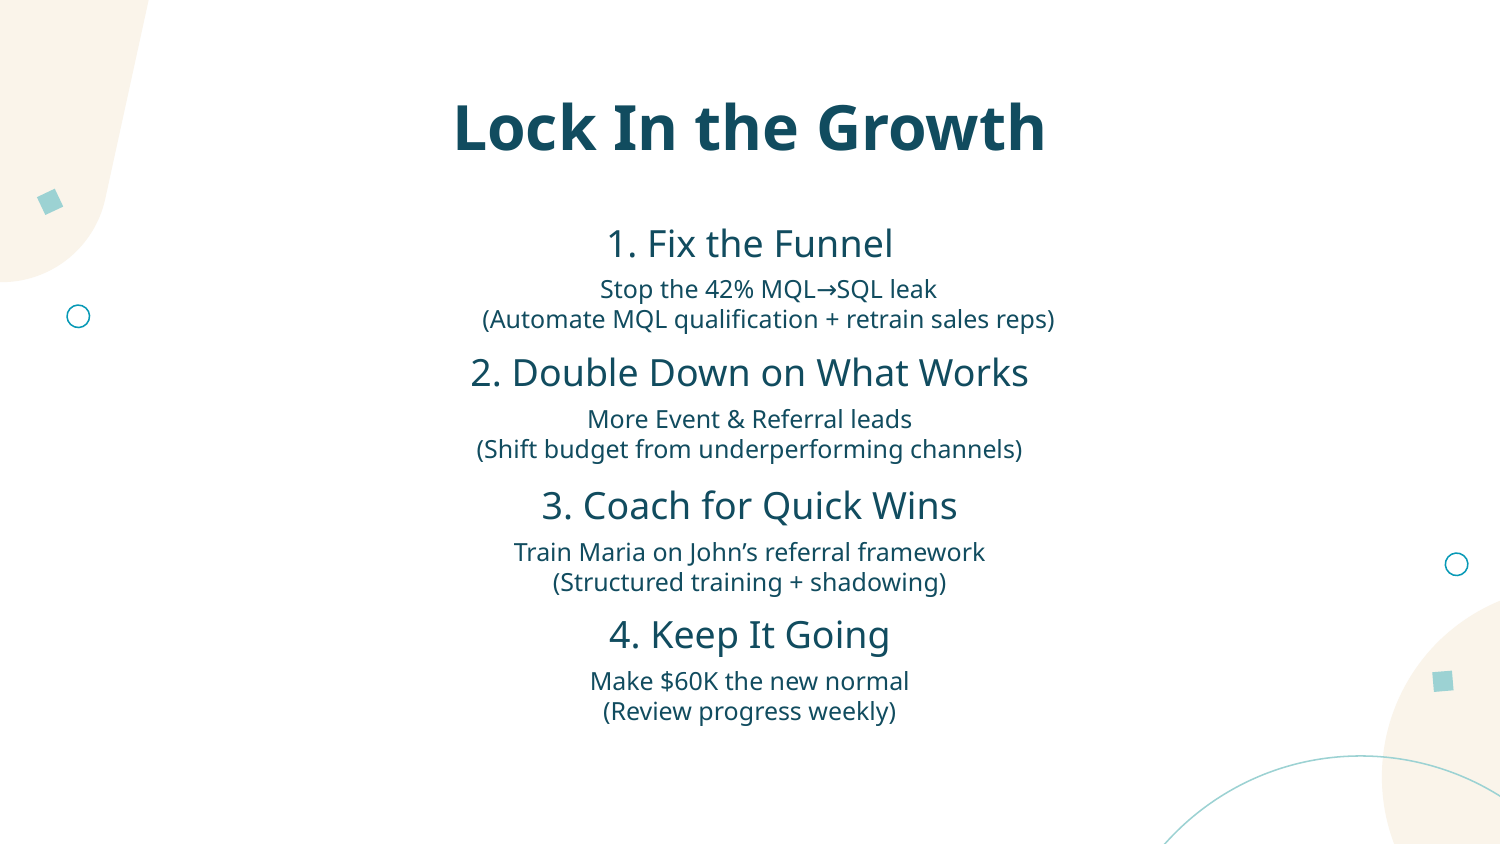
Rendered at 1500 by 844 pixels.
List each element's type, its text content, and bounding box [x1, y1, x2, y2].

text_box More Event & Referral leads (Shift budget from underperforming channels) [436, 388, 1063, 476]
text_box Stop the 42% MQL→SQL leak (Automate MQL qualification + retrain sales reps) [436, 258, 1102, 344]
text_box 2. Double Down on What Works [436, 351, 1063, 388]
text_box 4. Keep It Going [436, 613, 1063, 650]
title Lock In the Growth [0, 72, 1500, 167]
text_box Train Maria on John’s referral framework (Structured training + shadowing) [436, 521, 1063, 606]
text_box 3. Coach for Quick Wins [436, 483, 1063, 521]
text_box Make $60K the new normal (Review progress weekly) [436, 650, 1063, 735]
text_box 1. Fix the Funnel [436, 221, 1063, 258]
